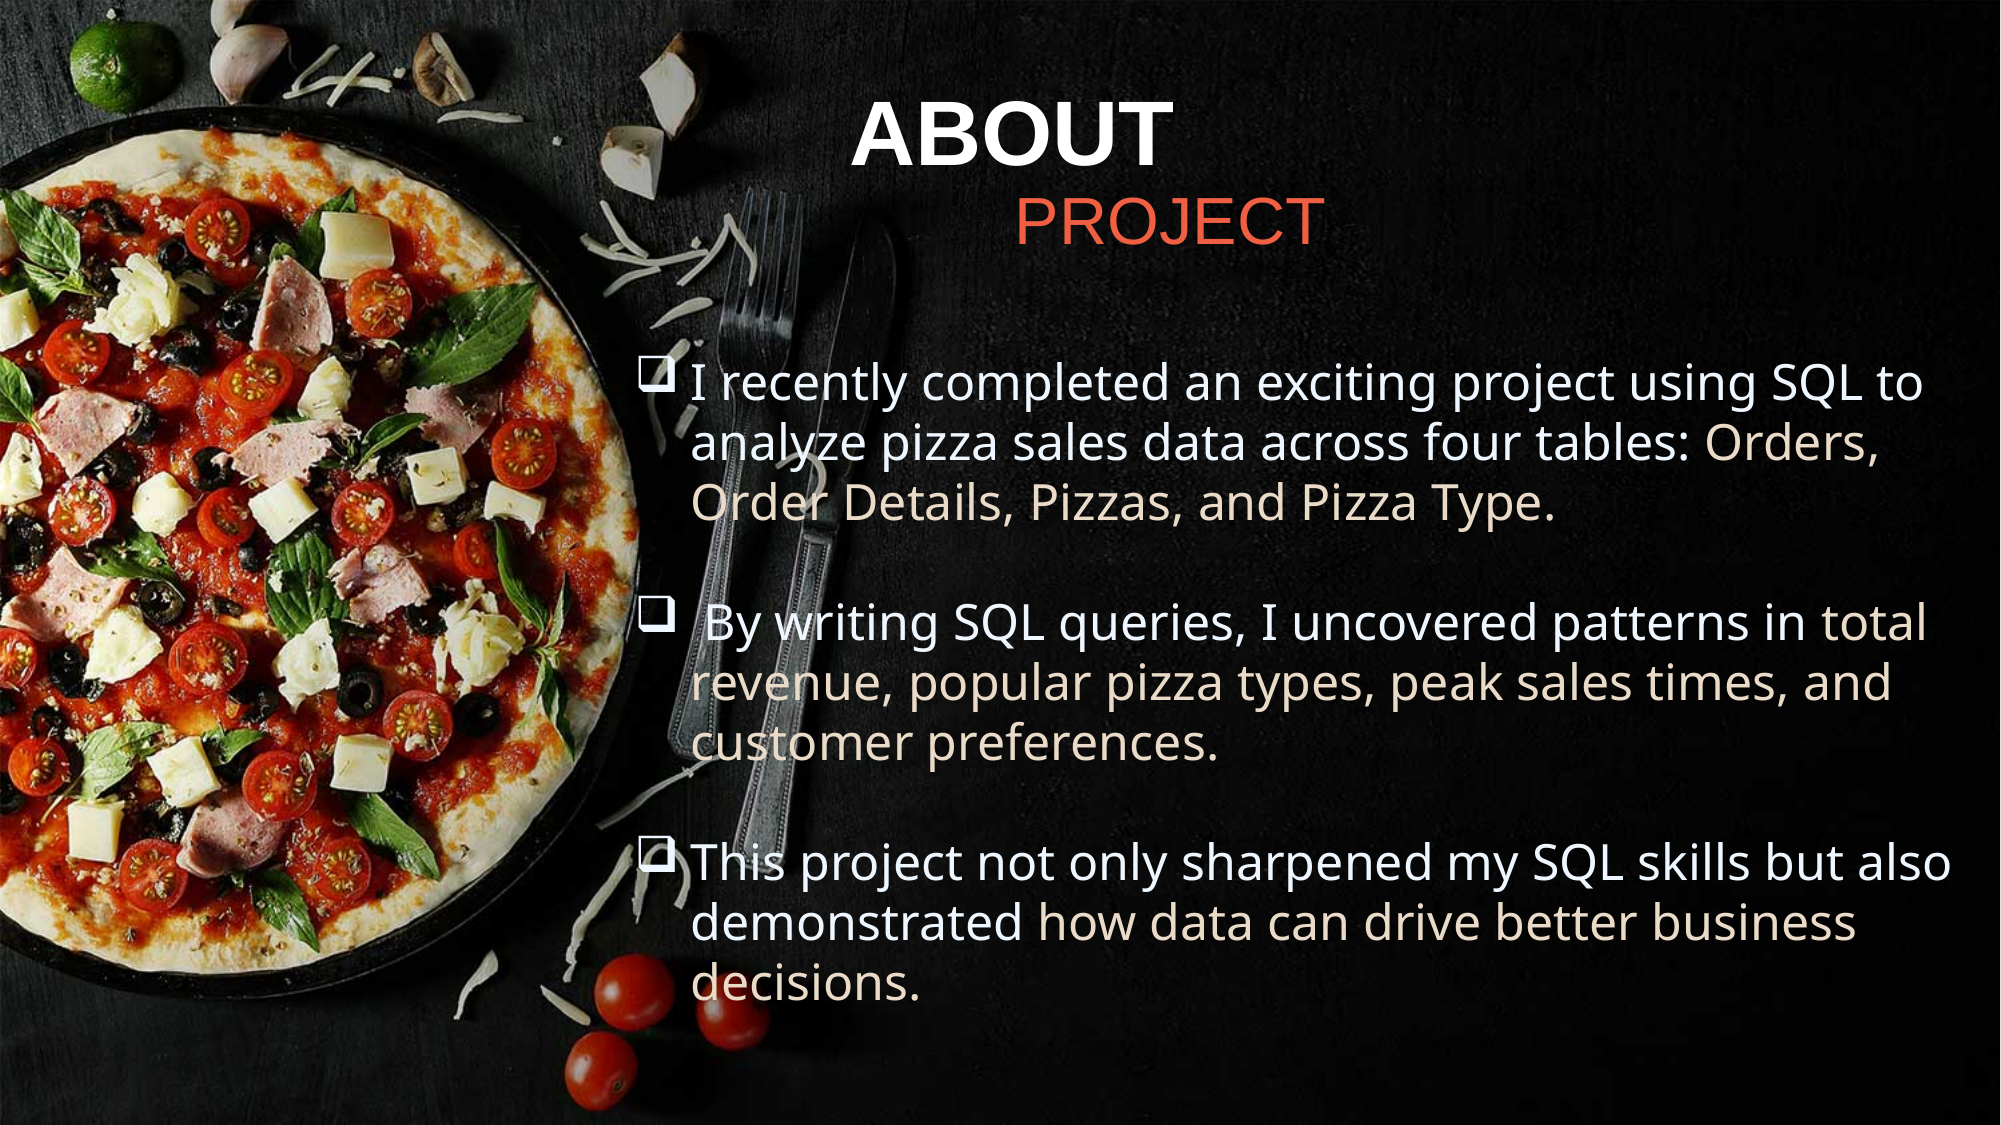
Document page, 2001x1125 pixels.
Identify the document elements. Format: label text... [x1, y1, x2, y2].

text_box ABOUT [834, 66, 1770, 192]
text_box PROJECT [999, 170, 1935, 265]
text_box I recently completed an exciting project using SQL to analyze pizza sales data across four tables: Orders, Order Details, Pizzas, and Pizza Type. By writing SQL queries, I uncovered patterns in total revenue, popular pizza types, peak sales times, and customer preferences. This project not only sharpened my SQL skills but also demonstrated how data can drive better business decisions. [628, 350, 1975, 1071]
picture [0, 0, 2001, 1125]
